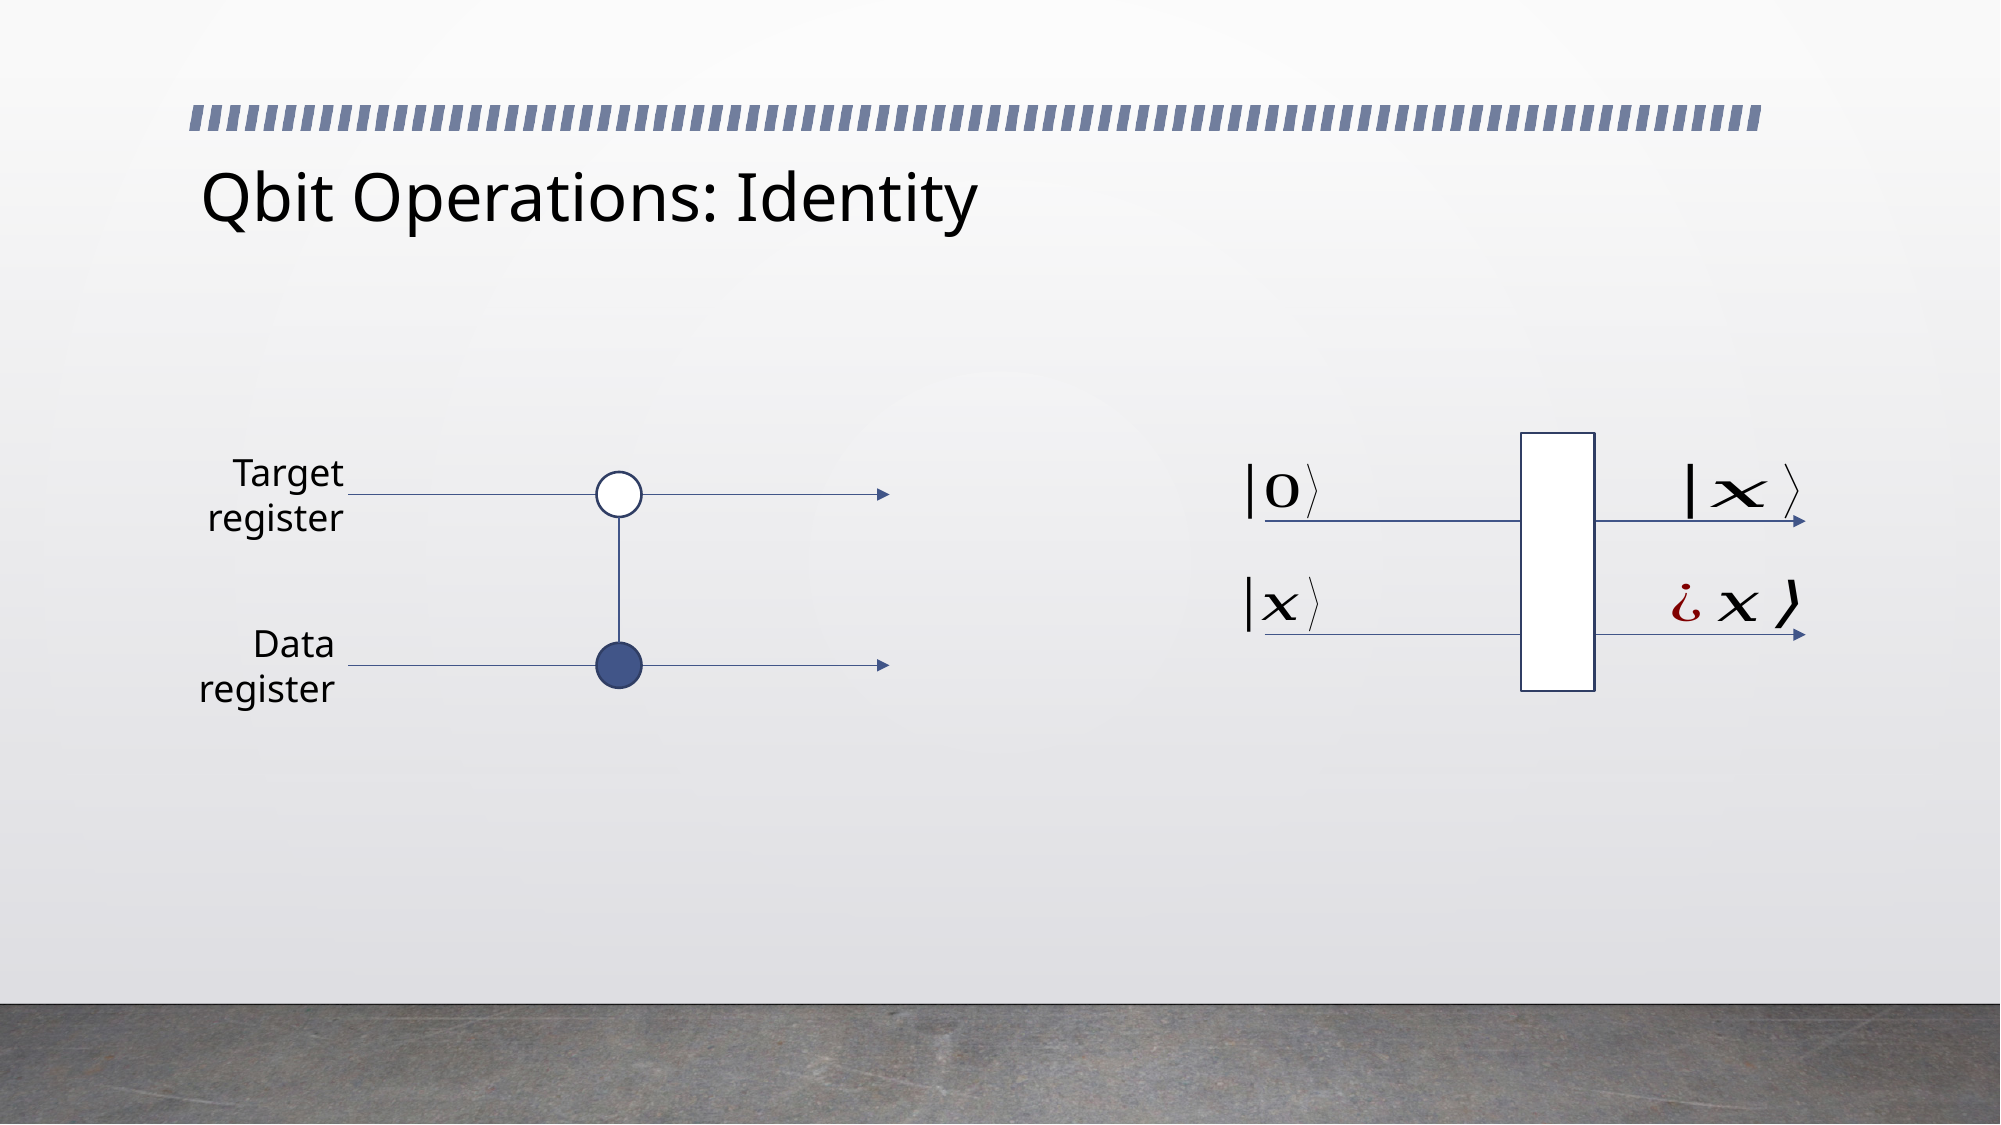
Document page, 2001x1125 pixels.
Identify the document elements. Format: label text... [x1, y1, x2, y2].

title Qbit Operations: Identity [185, 156, 1761, 329]
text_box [1234, 432, 1806, 692]
picture [0, 1004, 2000, 1124]
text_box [185, 441, 890, 719]
